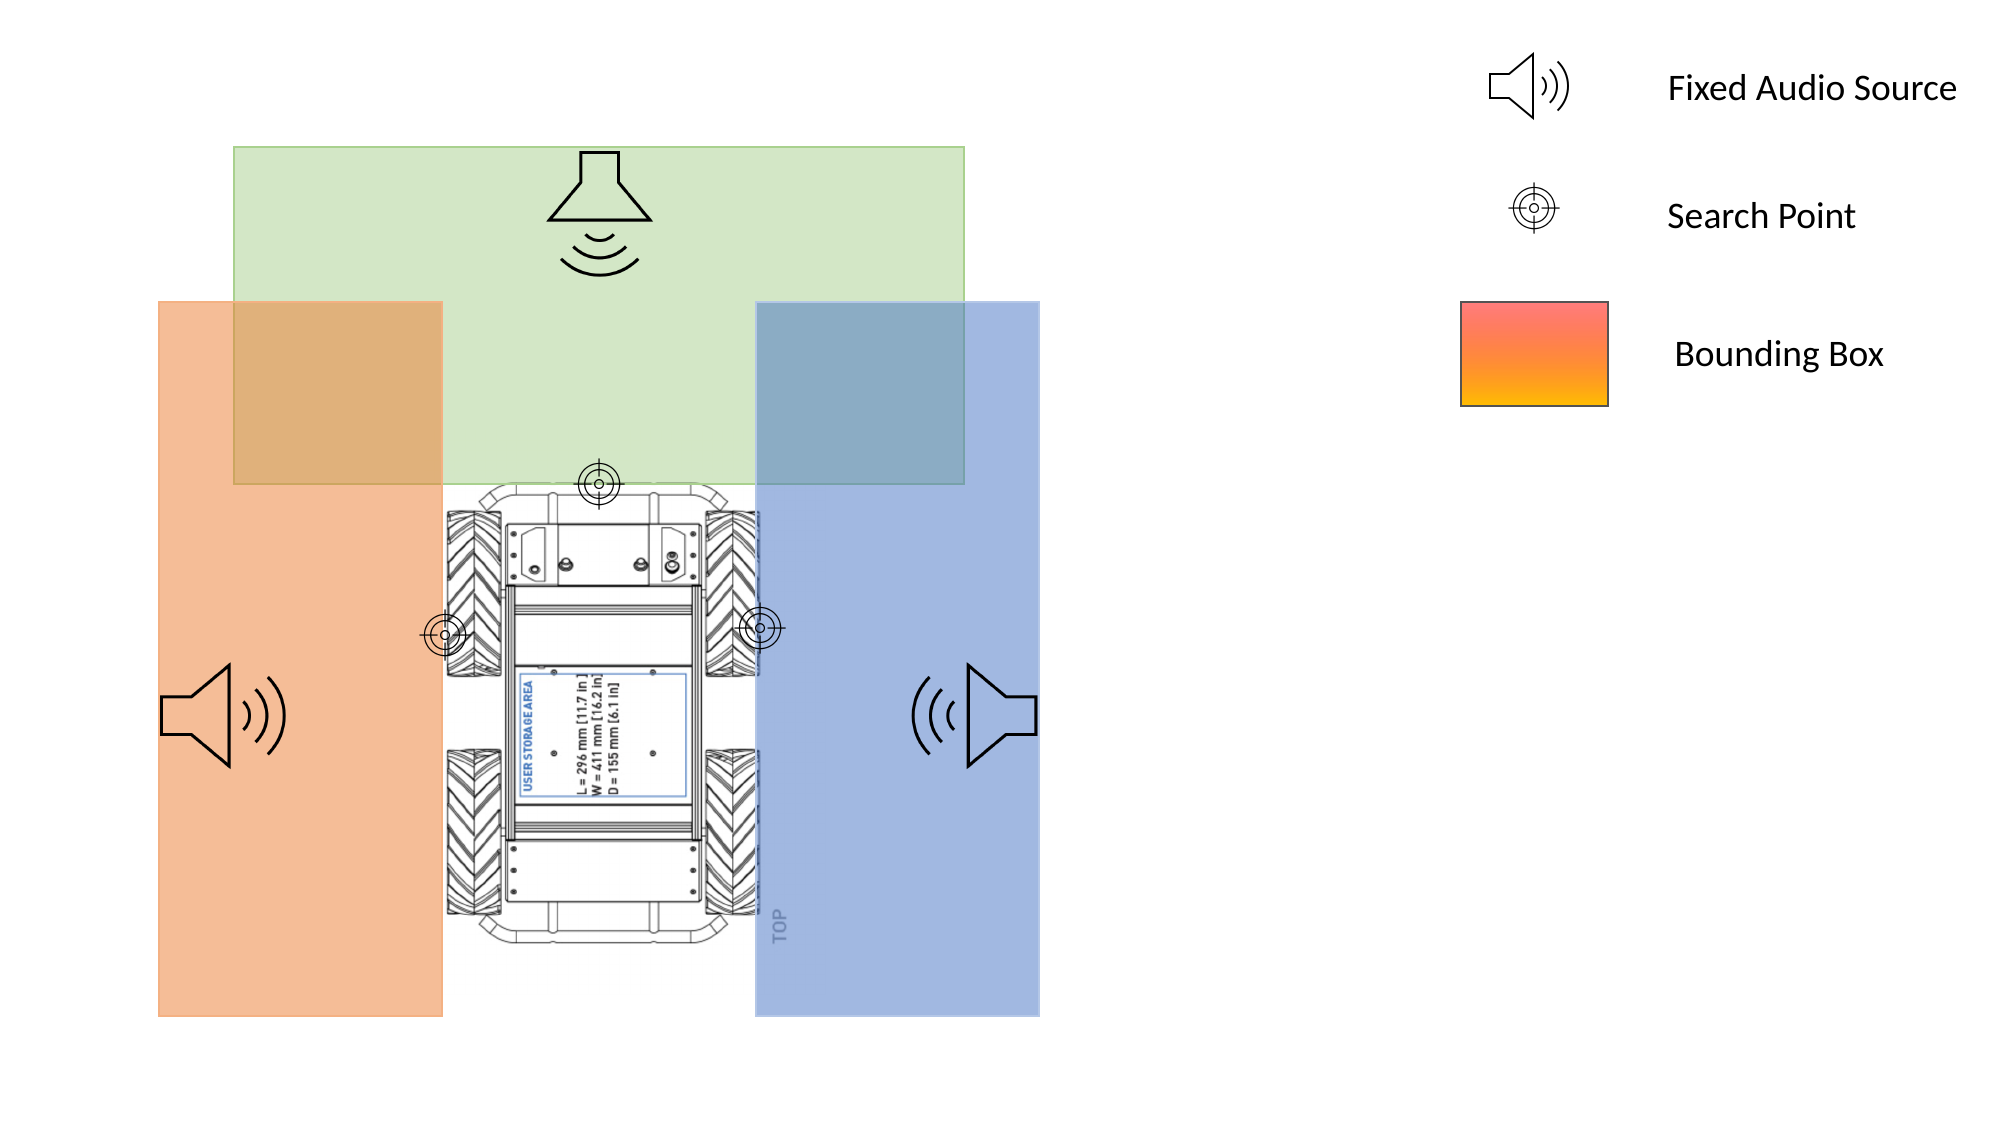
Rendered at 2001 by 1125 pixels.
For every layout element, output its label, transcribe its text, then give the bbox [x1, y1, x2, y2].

text_box [233, 146, 965, 485]
text_box [1460, 301, 1609, 407]
text_box Bounding Box [1659, 321, 1900, 382]
picture [524, 146, 675, 297]
picture [155, 640, 306, 791]
picture [1504, 178, 1564, 238]
text_box [158, 301, 443, 1017]
text_box Search Point [1652, 183, 1872, 244]
picture [1486, 38, 1582, 134]
picture [342, 454, 1042, 994]
text_box [755, 301, 1040, 640]
text_box [755, 791, 1040, 1017]
text_box Fixed Audio Source [1653, 55, 1973, 116]
